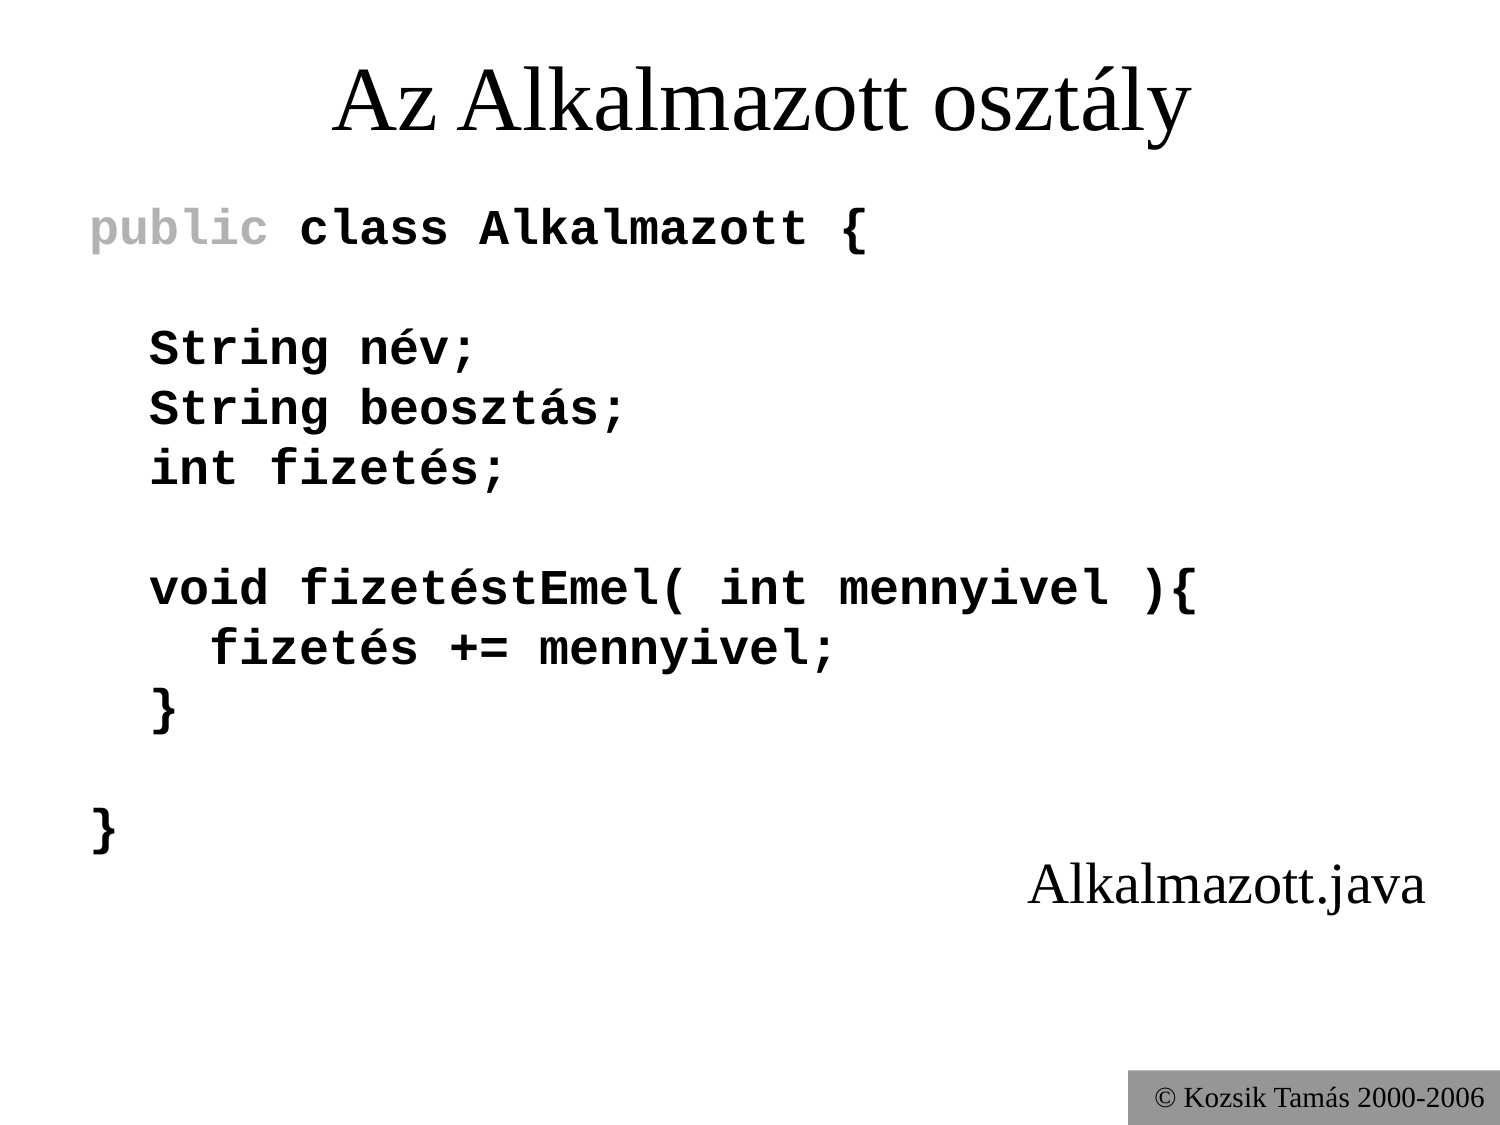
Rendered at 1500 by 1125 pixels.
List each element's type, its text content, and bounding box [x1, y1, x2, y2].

text_box public class Alkalmazott { String név; String beosztás; int fizetés; void fizetéstEmel( int mennyivel ){ fizetés += mennyivel; } } [74, 187, 1214, 863]
text_box Az Alkalmazott osztály [124, 0, 1400, 188]
text_box Alkalmazott.java [1012, 837, 1442, 923]
footer © Kozsik Tamás 2000-2006 [1128, 1070, 1500, 1125]
